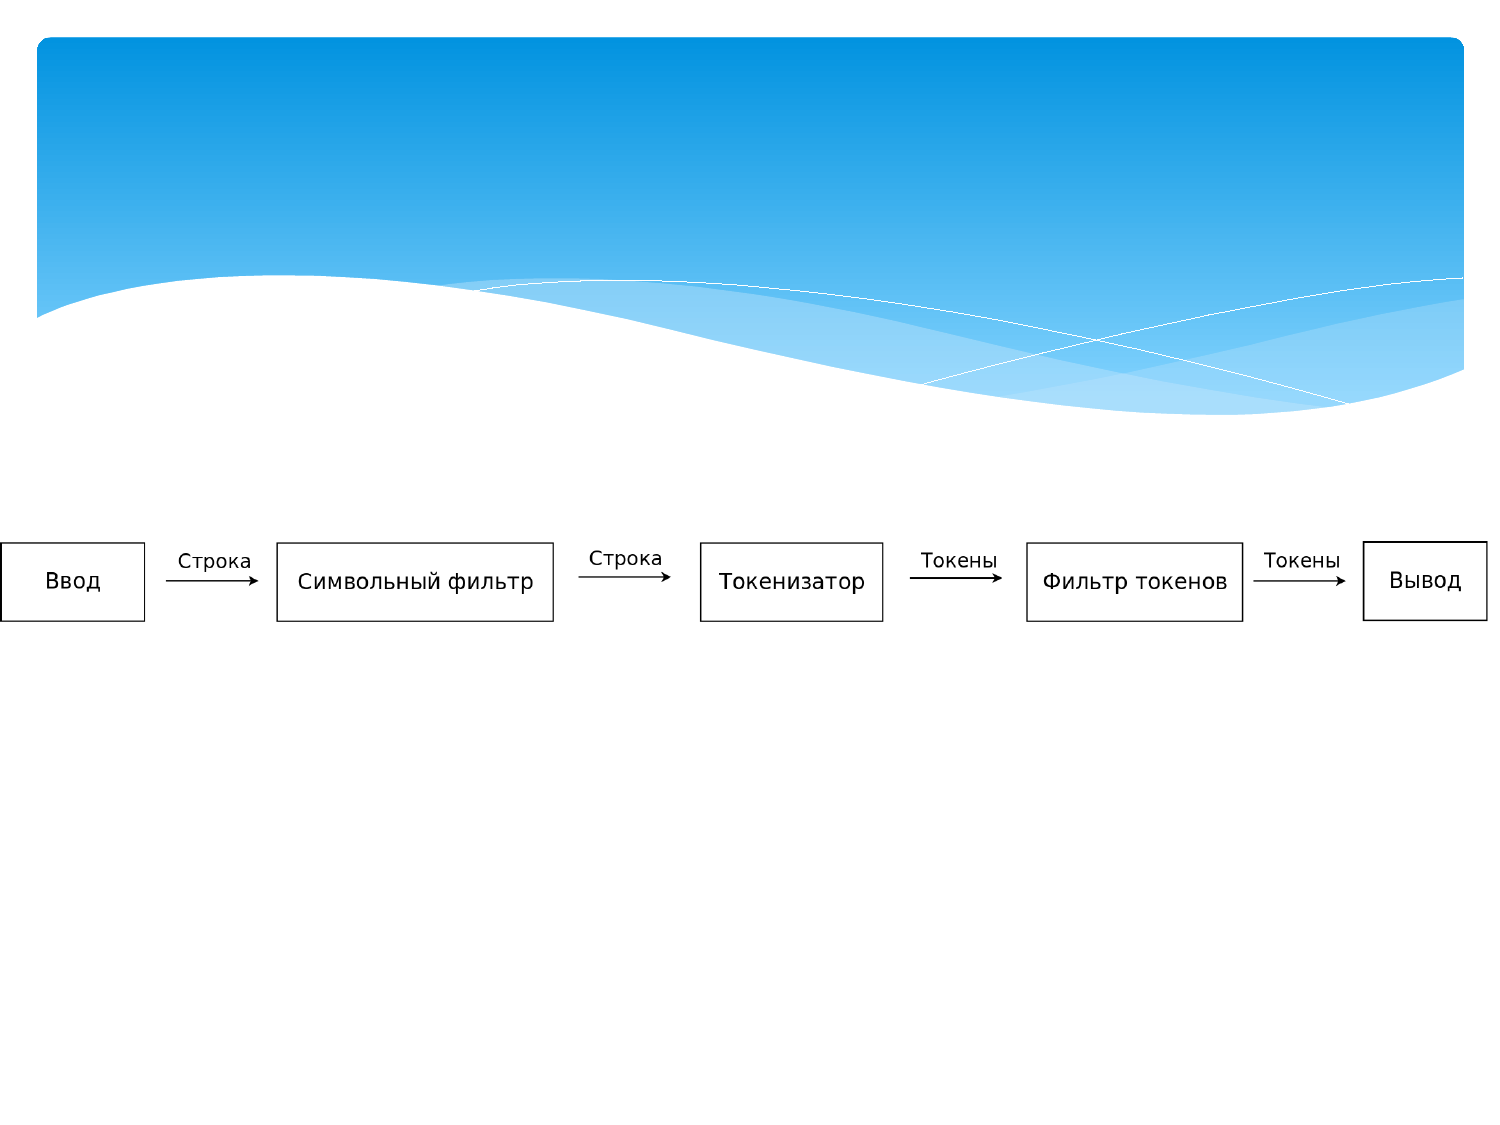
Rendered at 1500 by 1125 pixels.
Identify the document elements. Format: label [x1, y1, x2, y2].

picture [0, 541, 1500, 622]
